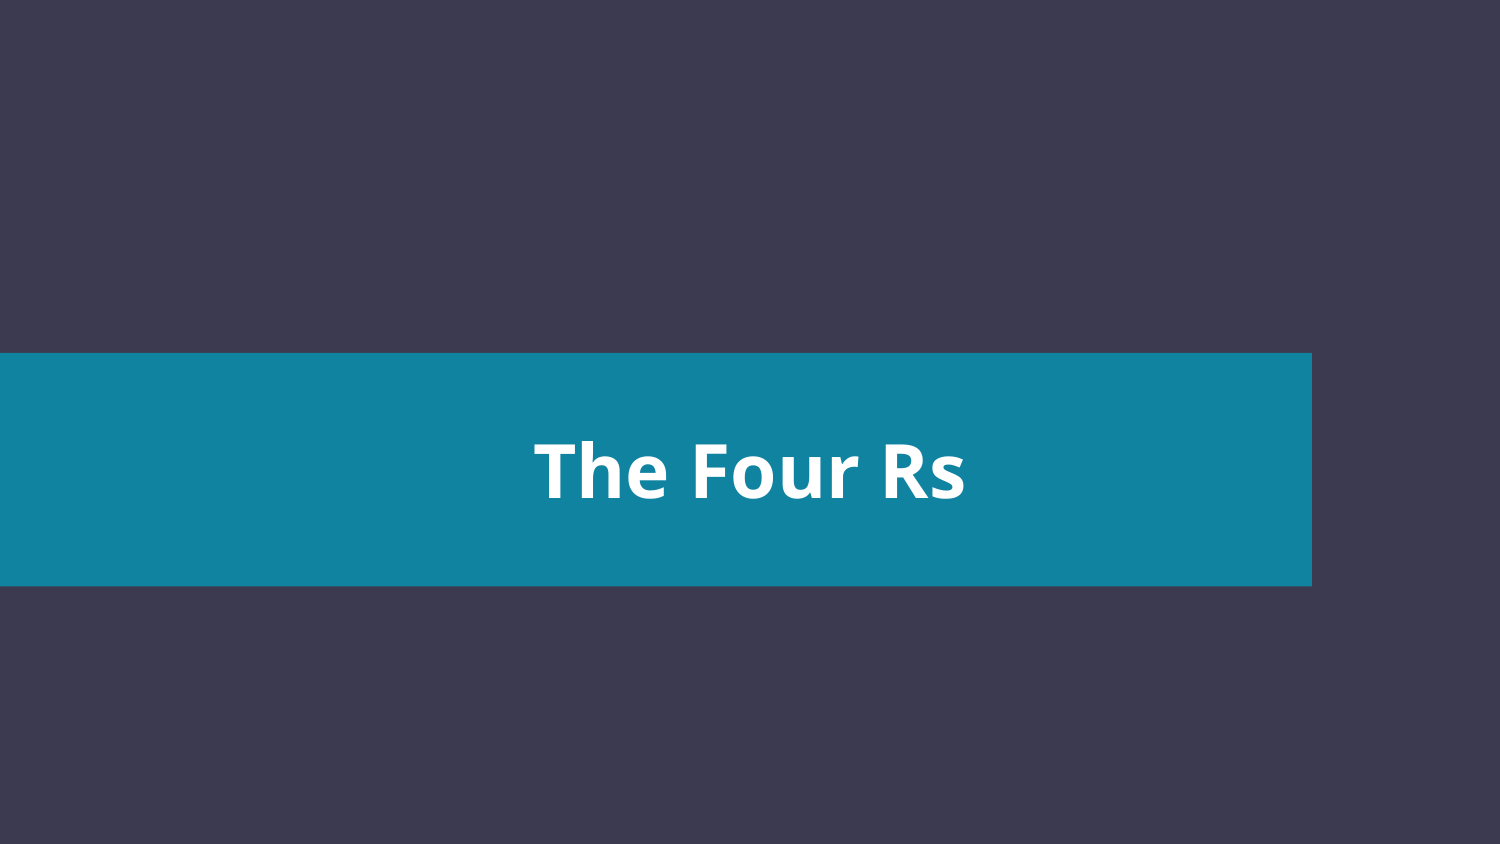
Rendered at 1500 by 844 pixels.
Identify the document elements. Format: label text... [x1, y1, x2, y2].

text_box The Four Rs [129, 408, 1371, 558]
text_box [0, 352, 1312, 587]
